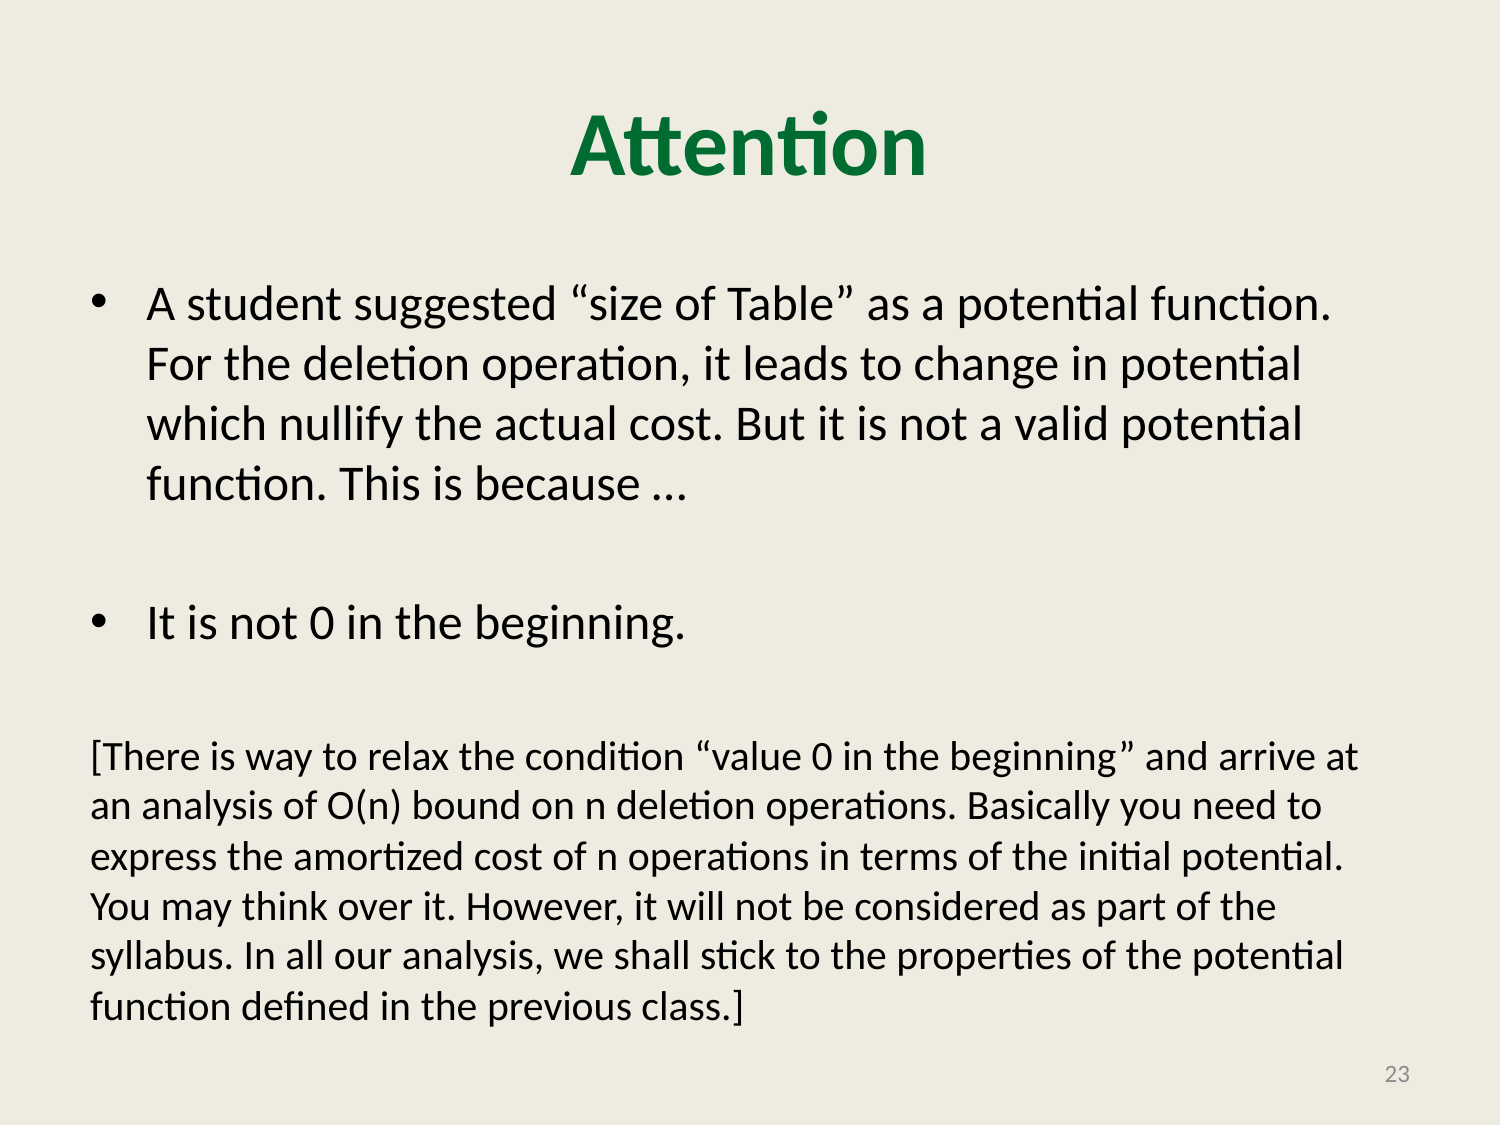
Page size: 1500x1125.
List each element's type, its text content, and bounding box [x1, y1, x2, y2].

title Attention [75, 45, 1425, 233]
slide_number 23 [1074, 1042, 1425, 1103]
list A student suggested “size of Table” as a potential function. For the deletion operation, it leads to change in potential which nullify the actual cost. But it is not a valid potential function. This is because … It is not 0 in the beginning. [There is way to relax the condition “value 0 in the beginning” and arrive at an analysis of O(n) bound on n deletion operations. Basically you need to express the amortized cost of n operations in terms of the initial potential. You may think over it. However, it will not be considered as part of the syllabus. In all our analysis, we shall stick to the properties of the potential function defined in the previous class.] [75, 262, 1425, 1103]
